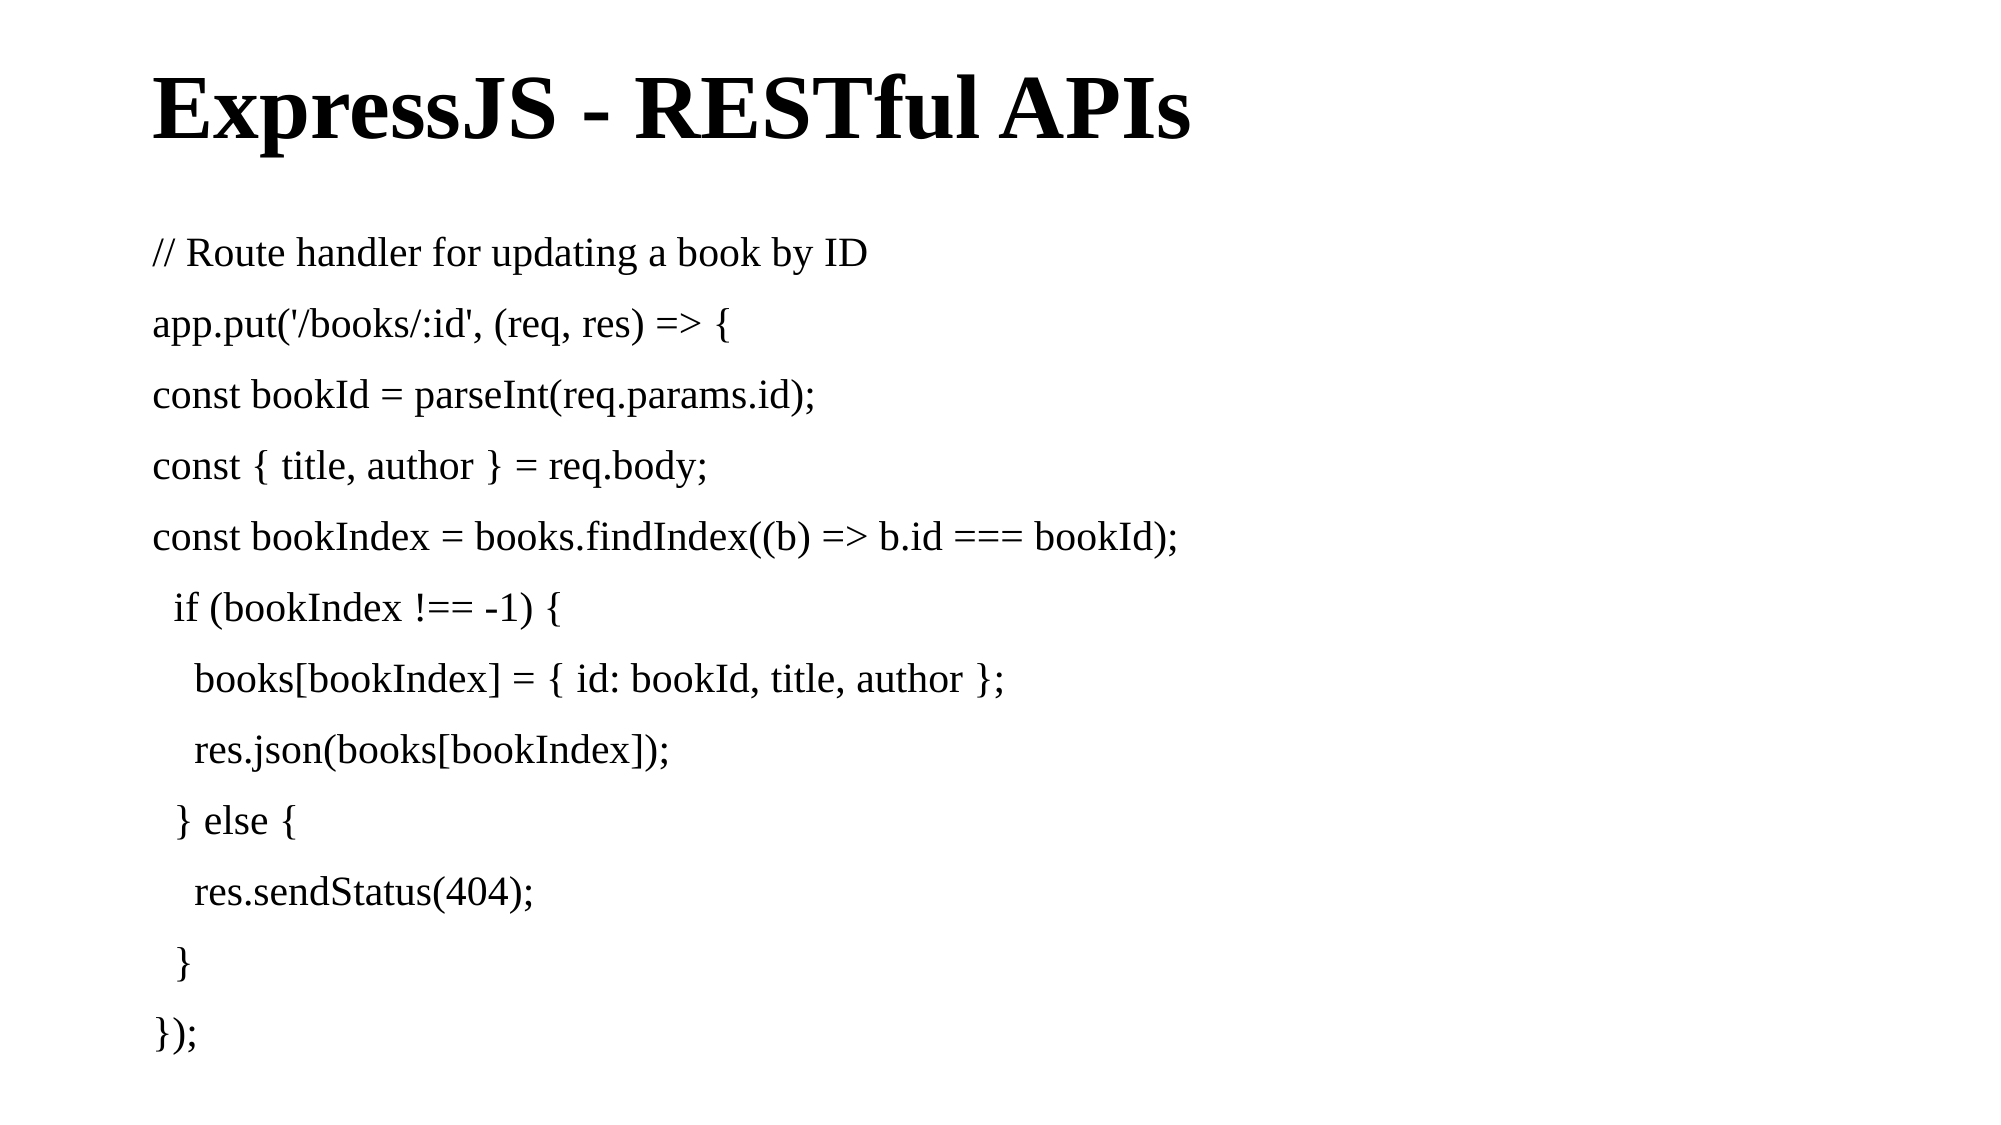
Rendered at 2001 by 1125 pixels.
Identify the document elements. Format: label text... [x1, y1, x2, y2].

list // Route handler for updating a book by ID app.put('/books/:id', (req, res) => { const bookId = parseInt(req.params.id); const { title, author } = req.body; const bookIndex = books.findIndex((b) => b.id === bookId); if (bookIndex !== -1) { books[bookIndex] = { id: bookId, title, author }; res.json(books[bookIndex]); } else { res.sendStatus(404); } }); [137, 217, 1863, 1100]
title ExpressJS - RESTful APIs [137, 0, 1863, 217]
